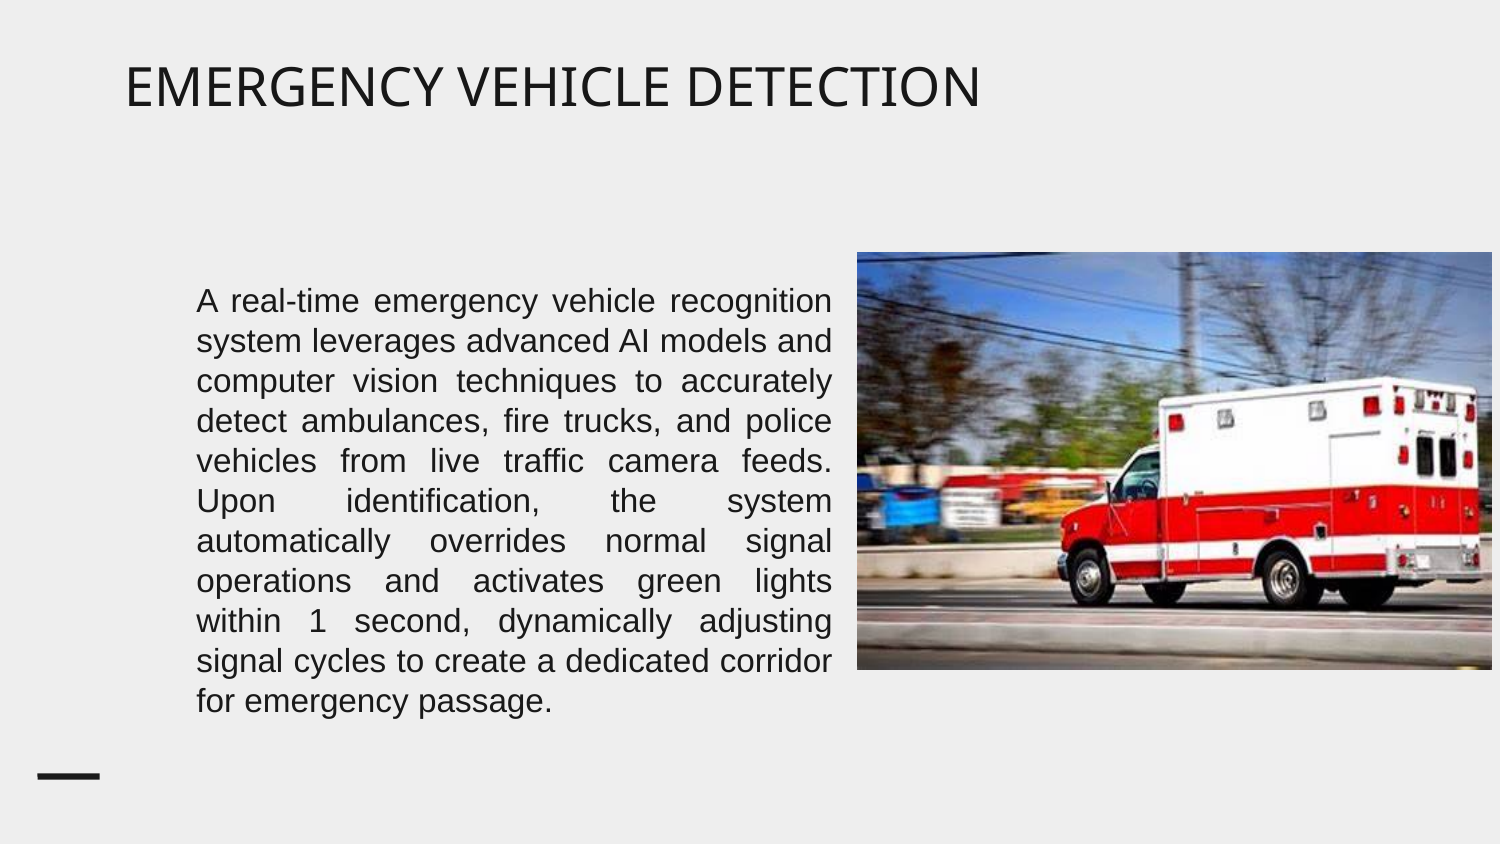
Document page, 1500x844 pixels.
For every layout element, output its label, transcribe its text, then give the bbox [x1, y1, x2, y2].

text_box [725, 396, 775, 447]
text_box A real-time emergency vehicle recognition system leverages advanced AI models and computer vision techniques to accurately detect ambulances, fire trucks, and police vehicles from live traffic camera feeds. Upon identification, the system automatically overrides normal signal operations and activates green lights within 1 second, dynamically adjusting signal cycles to create a dedicated corridor for emergency passage. [144, 236, 849, 734]
picture [857, 252, 1492, 671]
text_box EMERGENCY VEHICLE DETECTION [110, 45, 1067, 125]
